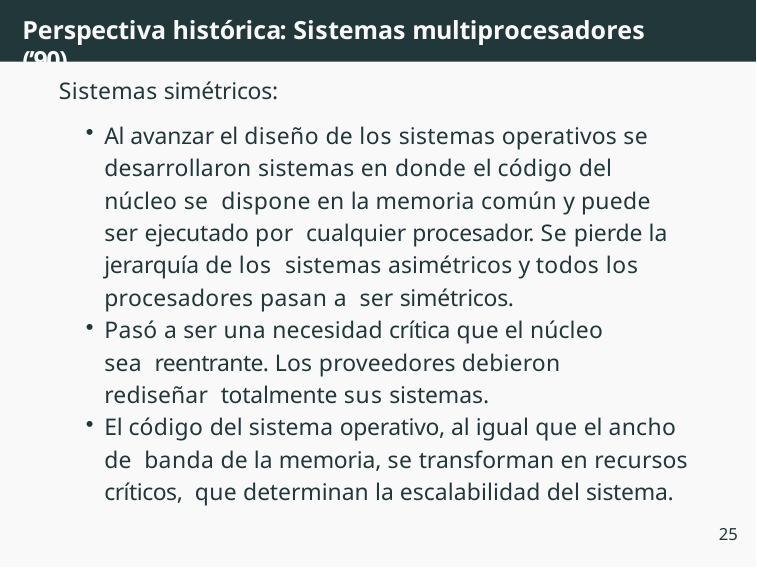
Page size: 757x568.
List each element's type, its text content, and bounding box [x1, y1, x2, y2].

title Perspectiva histórica: Sistemas multiprocesadores (’90) [20, 12, 651, 110]
text_box Sistemas simétricos: Al avanzar el diseño de los sistemas operativos se desarrollaron sistemas en donde el código del núcleo se dispone en la memoria común y puede ser ejecutado por cualquier procesador. Se pierde la jerarquía de los sistemas asimétricos y todos los procesadores pasan a ser simétricos. Pasó a ser una necesidad crítica que el núcleo sea reentrante. Los proveedores debieron rediseñar totalmente sus sistemas. El código del sistema operativo, al igual que el ancho de banda de la memoria, se transforman en recursos críticos, que determinan la escalabilidad del sistema. [56, 74, 699, 505]
slide_number 25 [712, 520, 743, 568]
